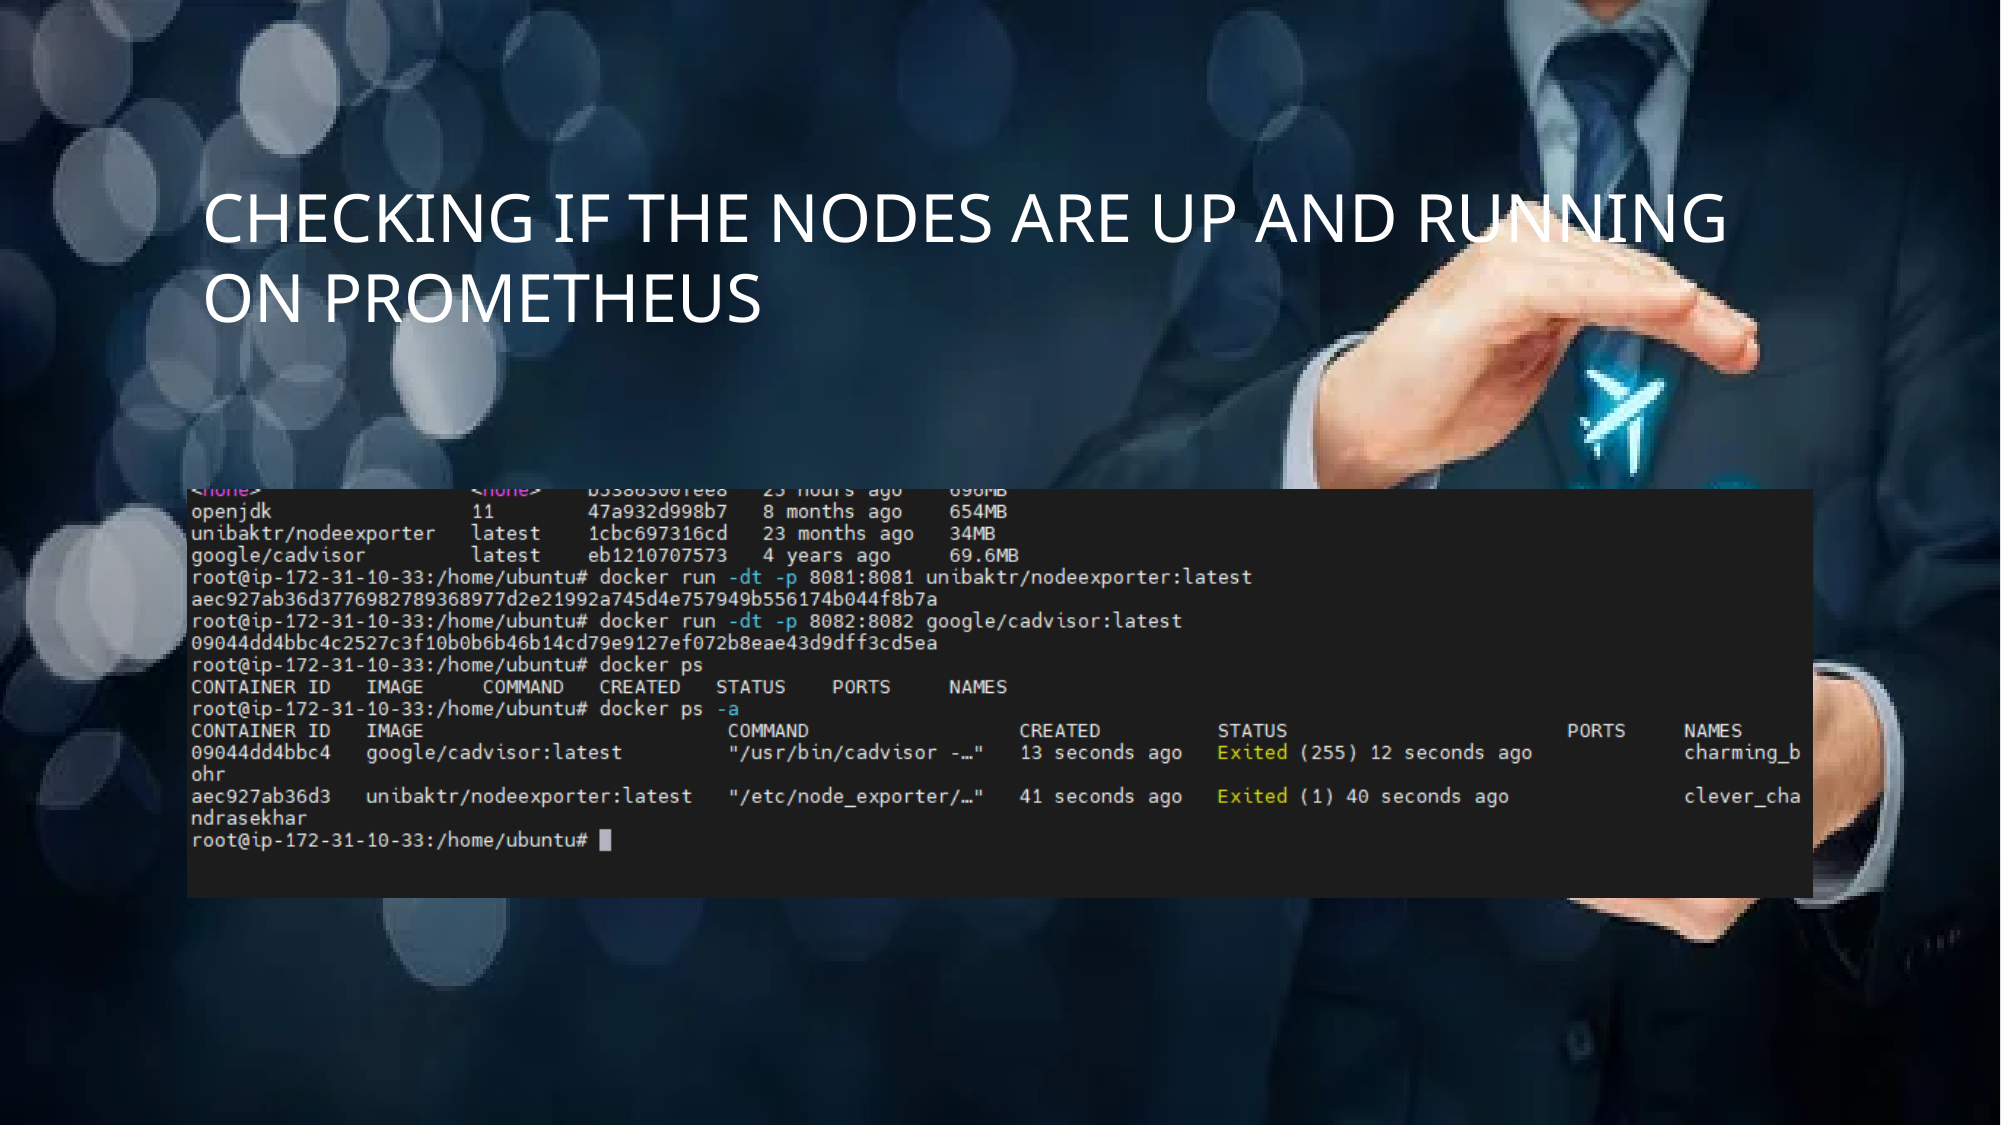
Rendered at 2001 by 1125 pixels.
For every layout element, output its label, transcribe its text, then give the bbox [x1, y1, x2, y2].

title CHECKING IF THE NODES ARE UP AND RUNNING ON PROMETHEUS [187, 99, 1813, 413]
picture [0, 0, 2001, 1125]
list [186, 489, 1813, 898]
